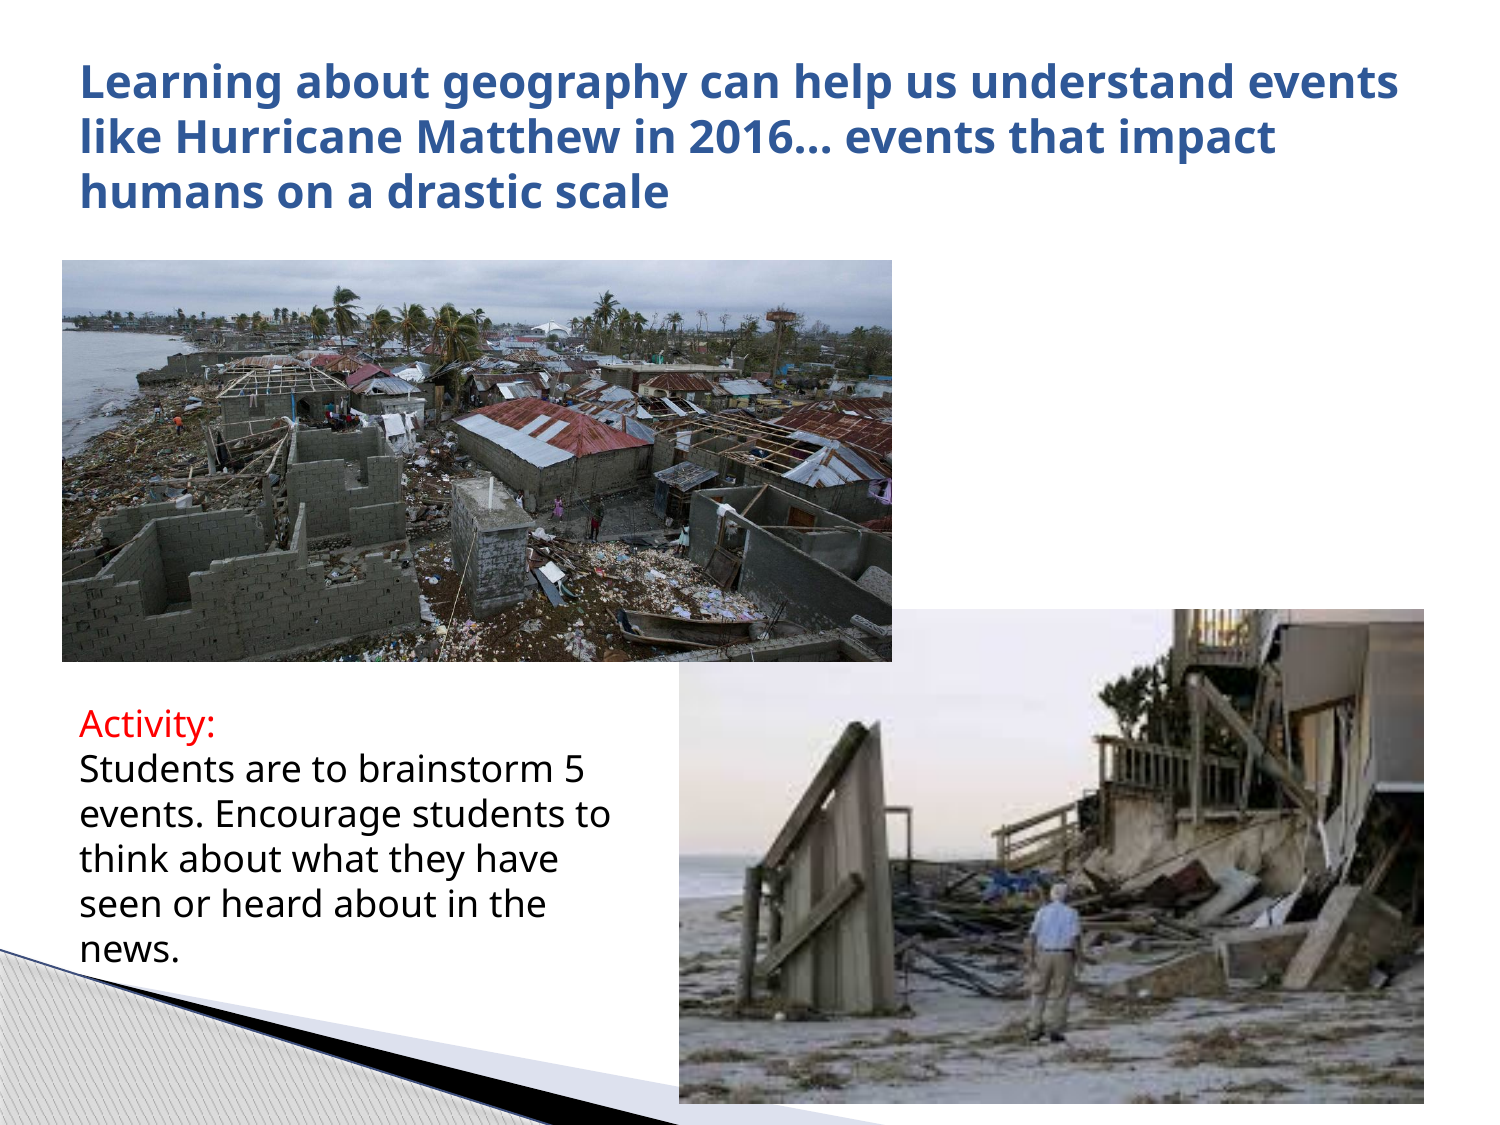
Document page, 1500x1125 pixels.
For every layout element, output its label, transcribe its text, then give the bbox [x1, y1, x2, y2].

picture [62, 259, 1424, 1104]
title Learning about geography can help us understand events like Hurricane Matthew in 2016… events that impact humans on a drastic scale [64, 72, 1415, 261]
text_box Activity: Students are to brainstorm 5 events. Encourage students to think about what they have seen or heard about in the news. [64, 692, 644, 978]
